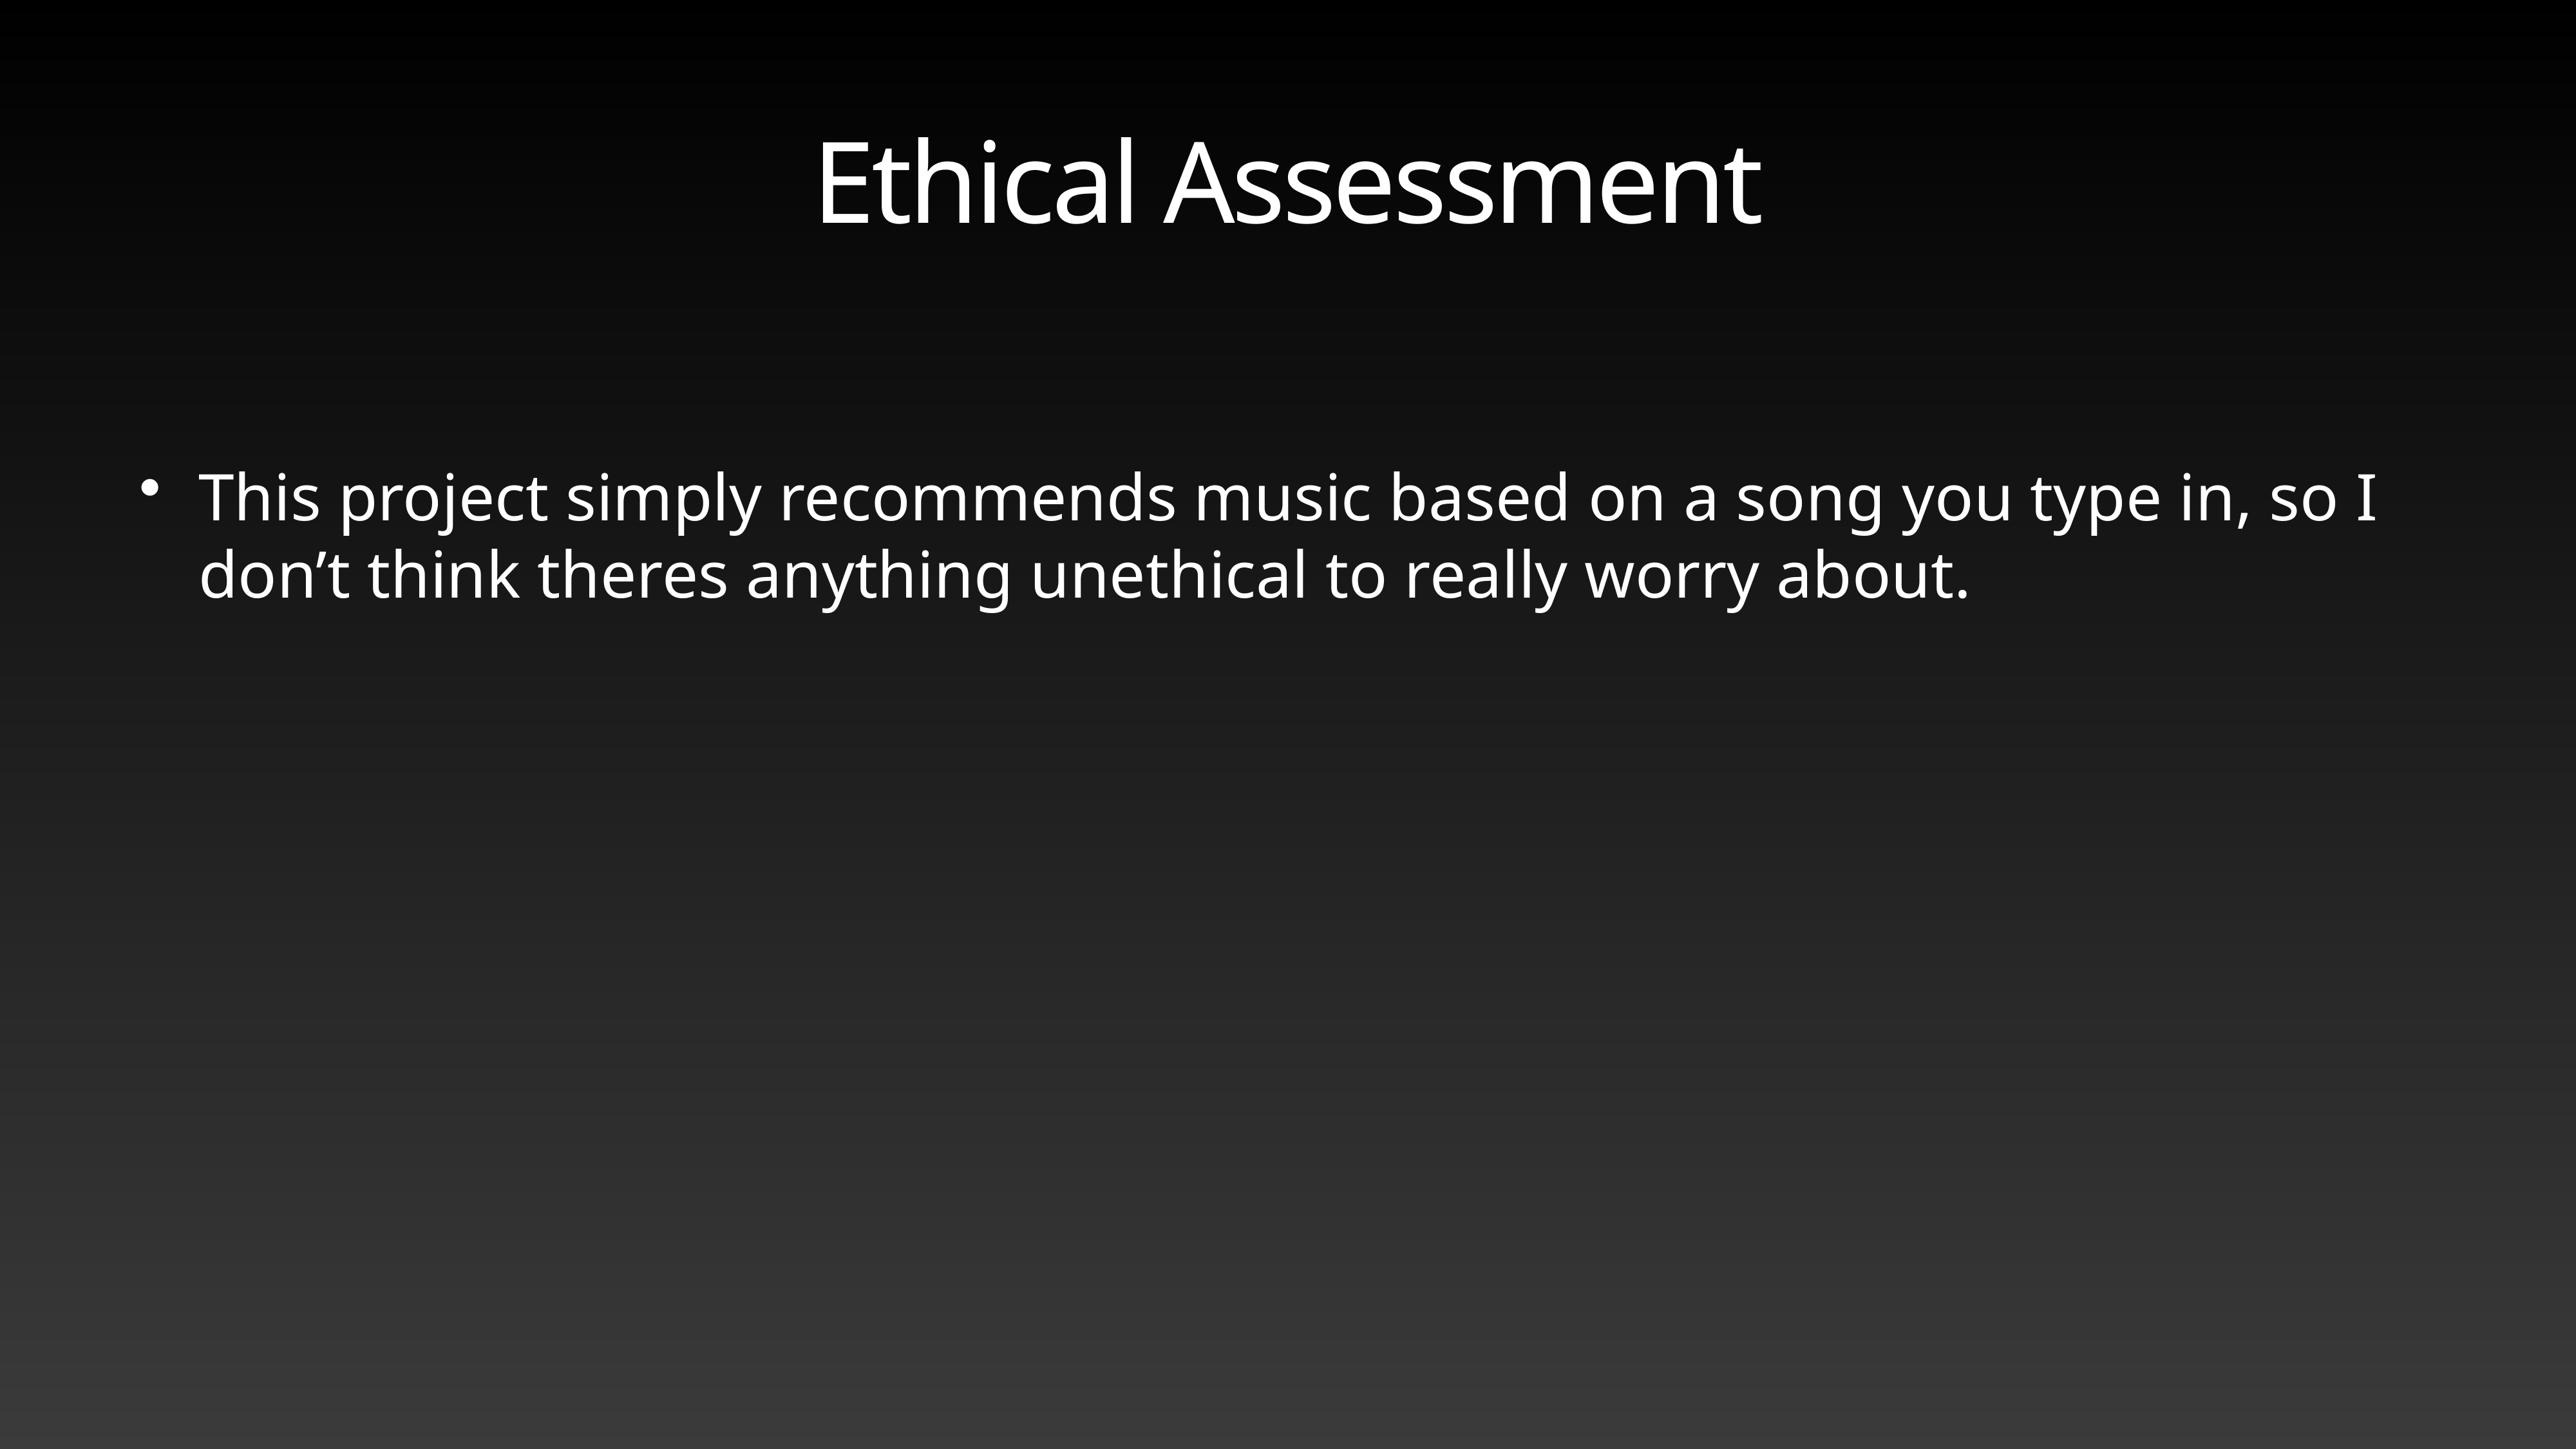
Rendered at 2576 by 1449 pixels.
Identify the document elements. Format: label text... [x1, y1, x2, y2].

list This project simply recommends music based on a song you type in, so I don’t think theres anything unethical to really worry about. [133, 450, 2443, 1342]
title Ethical Assessment [133, 85, 2443, 251]
